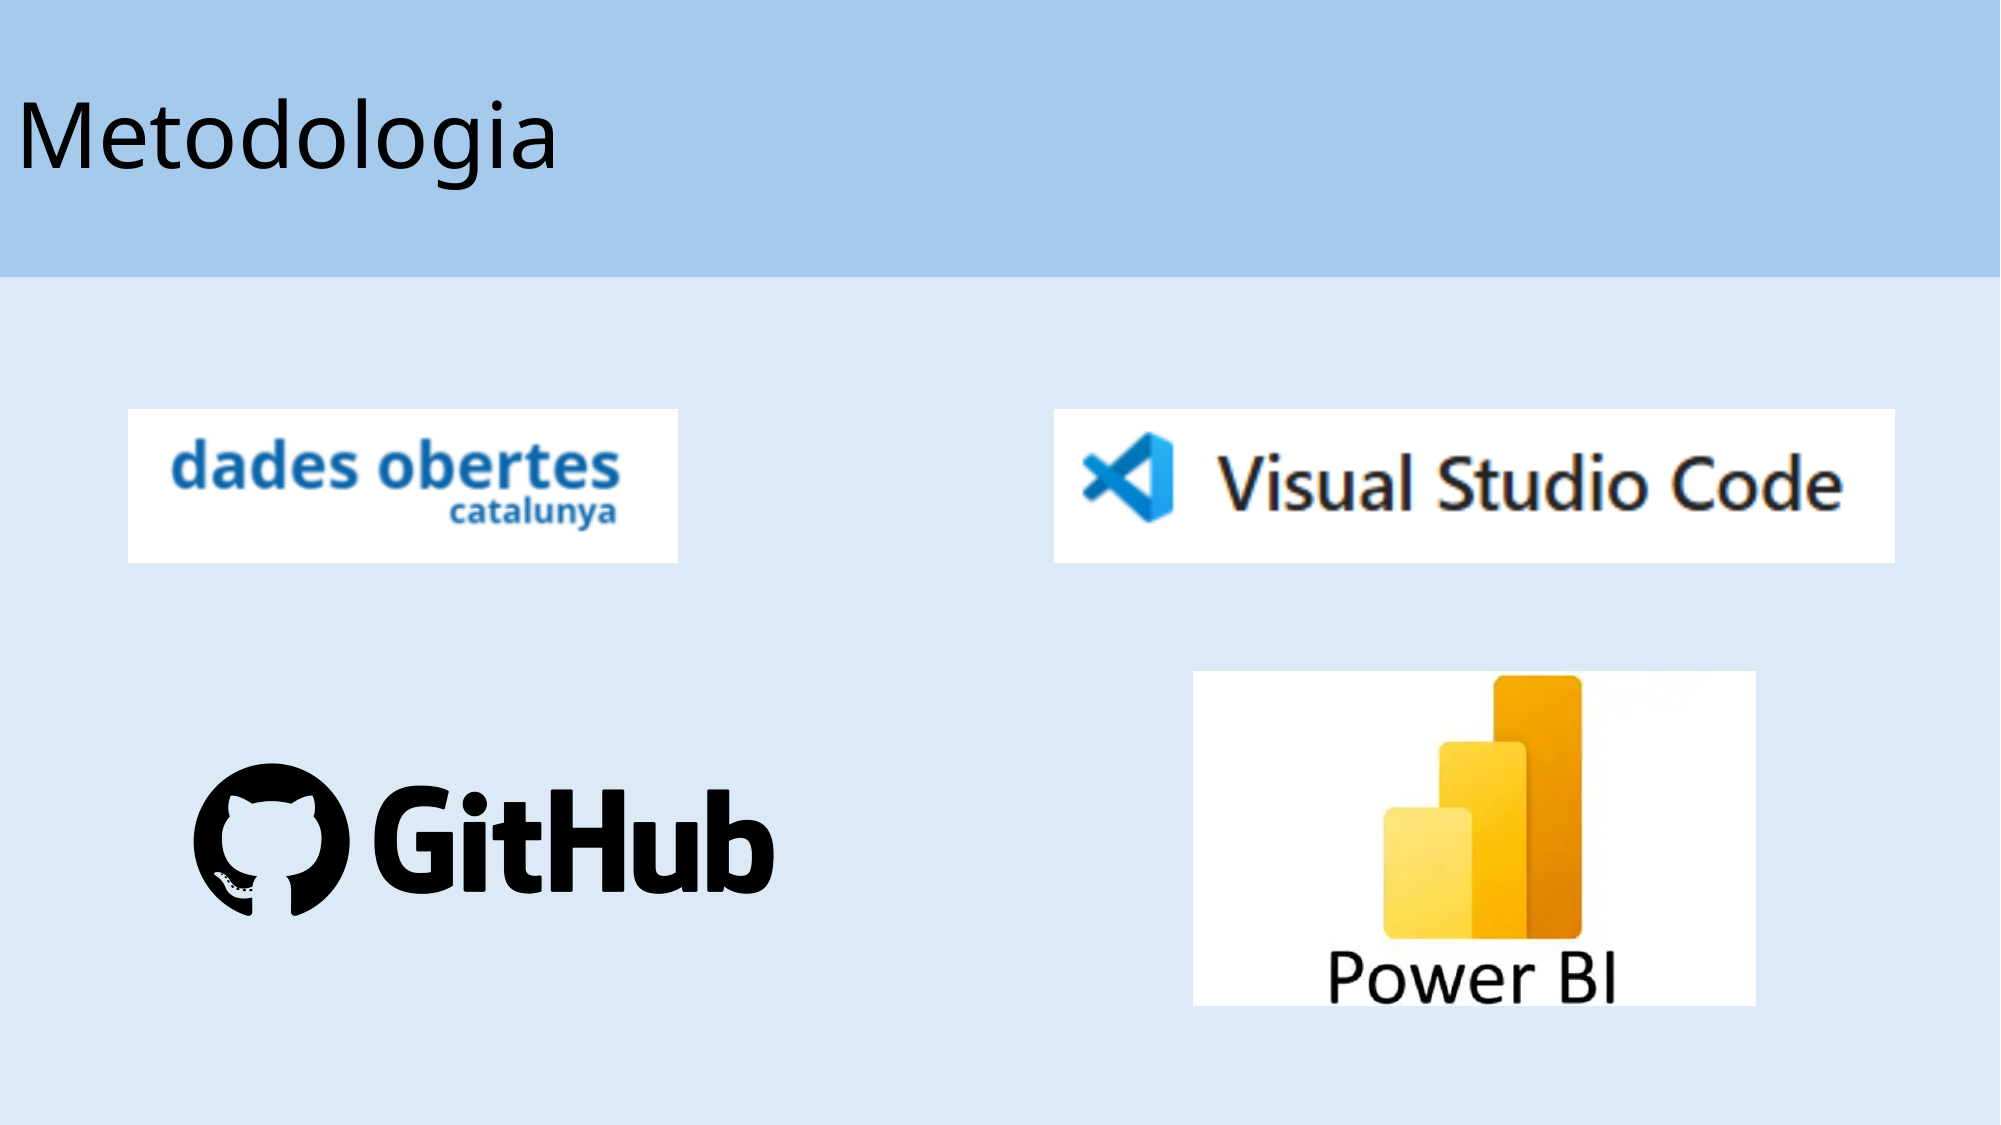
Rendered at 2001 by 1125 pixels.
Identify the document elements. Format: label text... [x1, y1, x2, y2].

picture [1192, 671, 1756, 1006]
picture [1053, 408, 1895, 563]
picture [187, 673, 779, 1006]
picture [127, 408, 679, 563]
text_box Metodologia [0, 0, 2000, 278]
